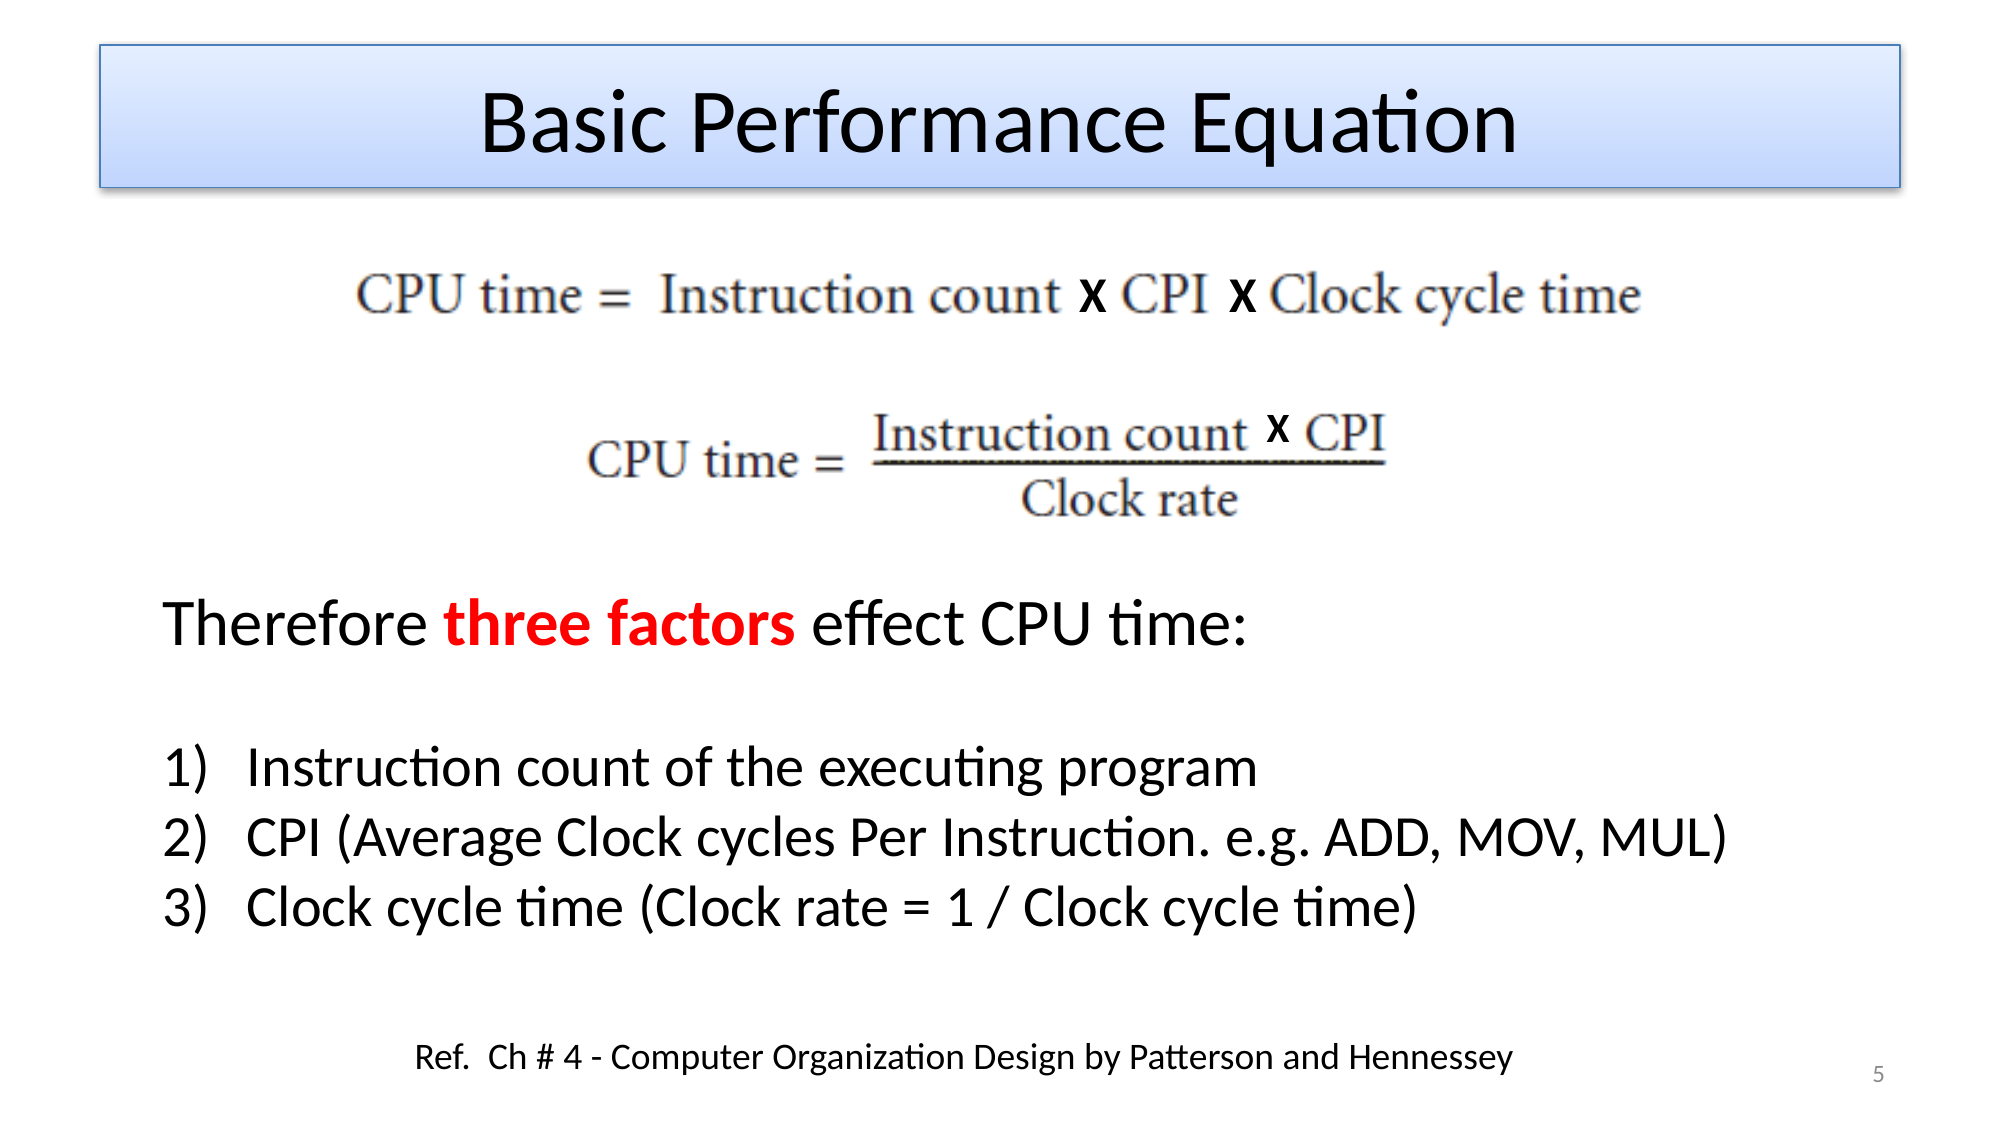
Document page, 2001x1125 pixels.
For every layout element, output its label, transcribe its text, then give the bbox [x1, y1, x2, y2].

text_box Therefore three factors effect CPU time: Instruction count of the executing program CPI (Average Clock cycles Per Instruction. e.g. ADD, MOV, MUL) Clock cycle time (Clock rate = 1 / Clock cycle time) [147, 571, 1823, 946]
text_box Ref. Ch # 4 - Computer Organization Design by Patterson and Hennessey [399, 1024, 1613, 1085]
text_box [351, 255, 1649, 524]
slide_number 5 [1433, 1042, 1900, 1103]
title Basic Performance Equation [99, 44, 1901, 188]
